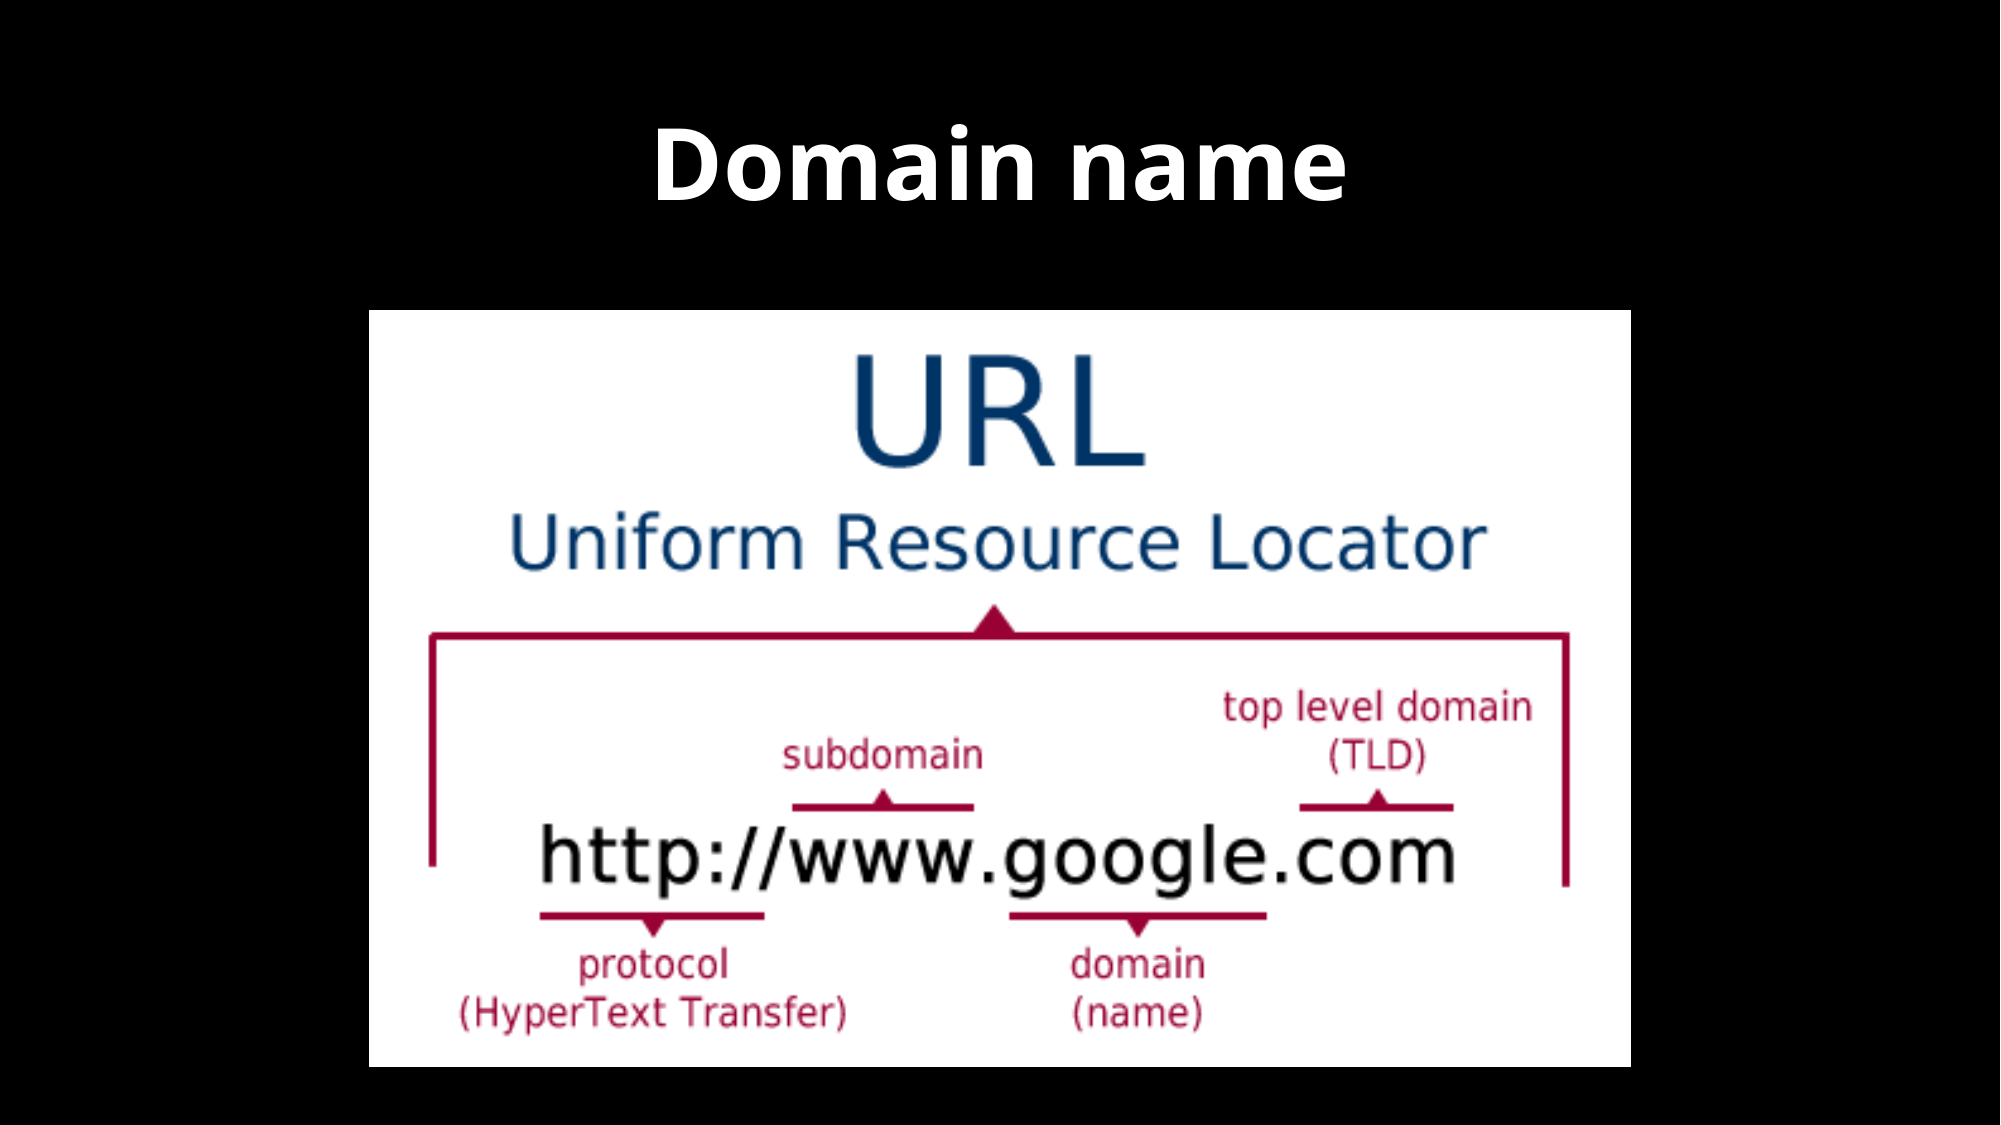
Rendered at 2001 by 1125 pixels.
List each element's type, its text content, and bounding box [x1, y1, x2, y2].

title Domain name [137, 59, 1863, 278]
picture [369, 310, 1631, 1067]
